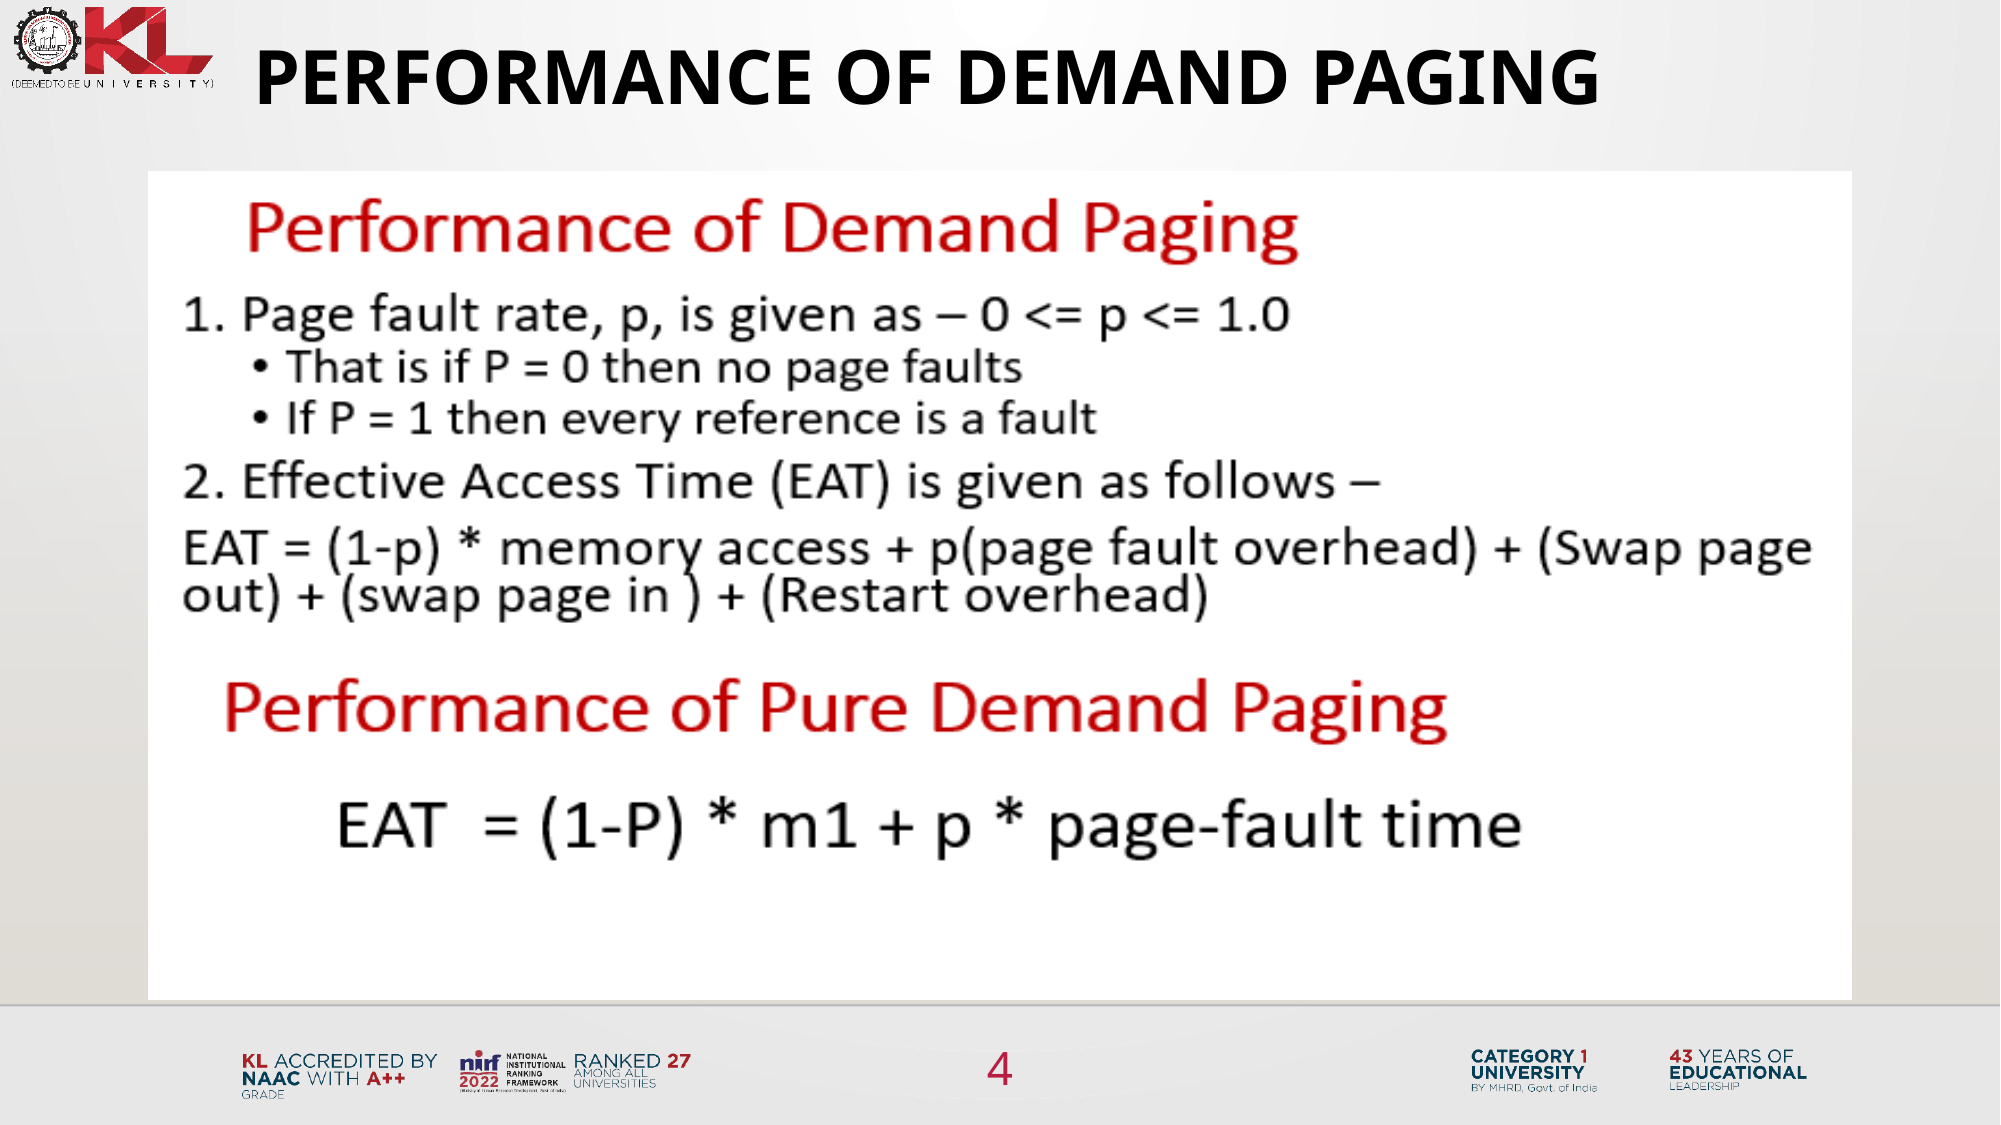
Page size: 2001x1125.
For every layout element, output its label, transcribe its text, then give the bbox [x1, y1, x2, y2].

title PERFORMANCE OF DEMAND PAGING [238, 32, 1814, 171]
picture [12, 5, 213, 88]
picture [238, 1045, 716, 1103]
slide_number 4 [933, 1031, 1067, 1115]
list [148, 171, 1852, 1000]
picture [1447, 1045, 1814, 1101]
